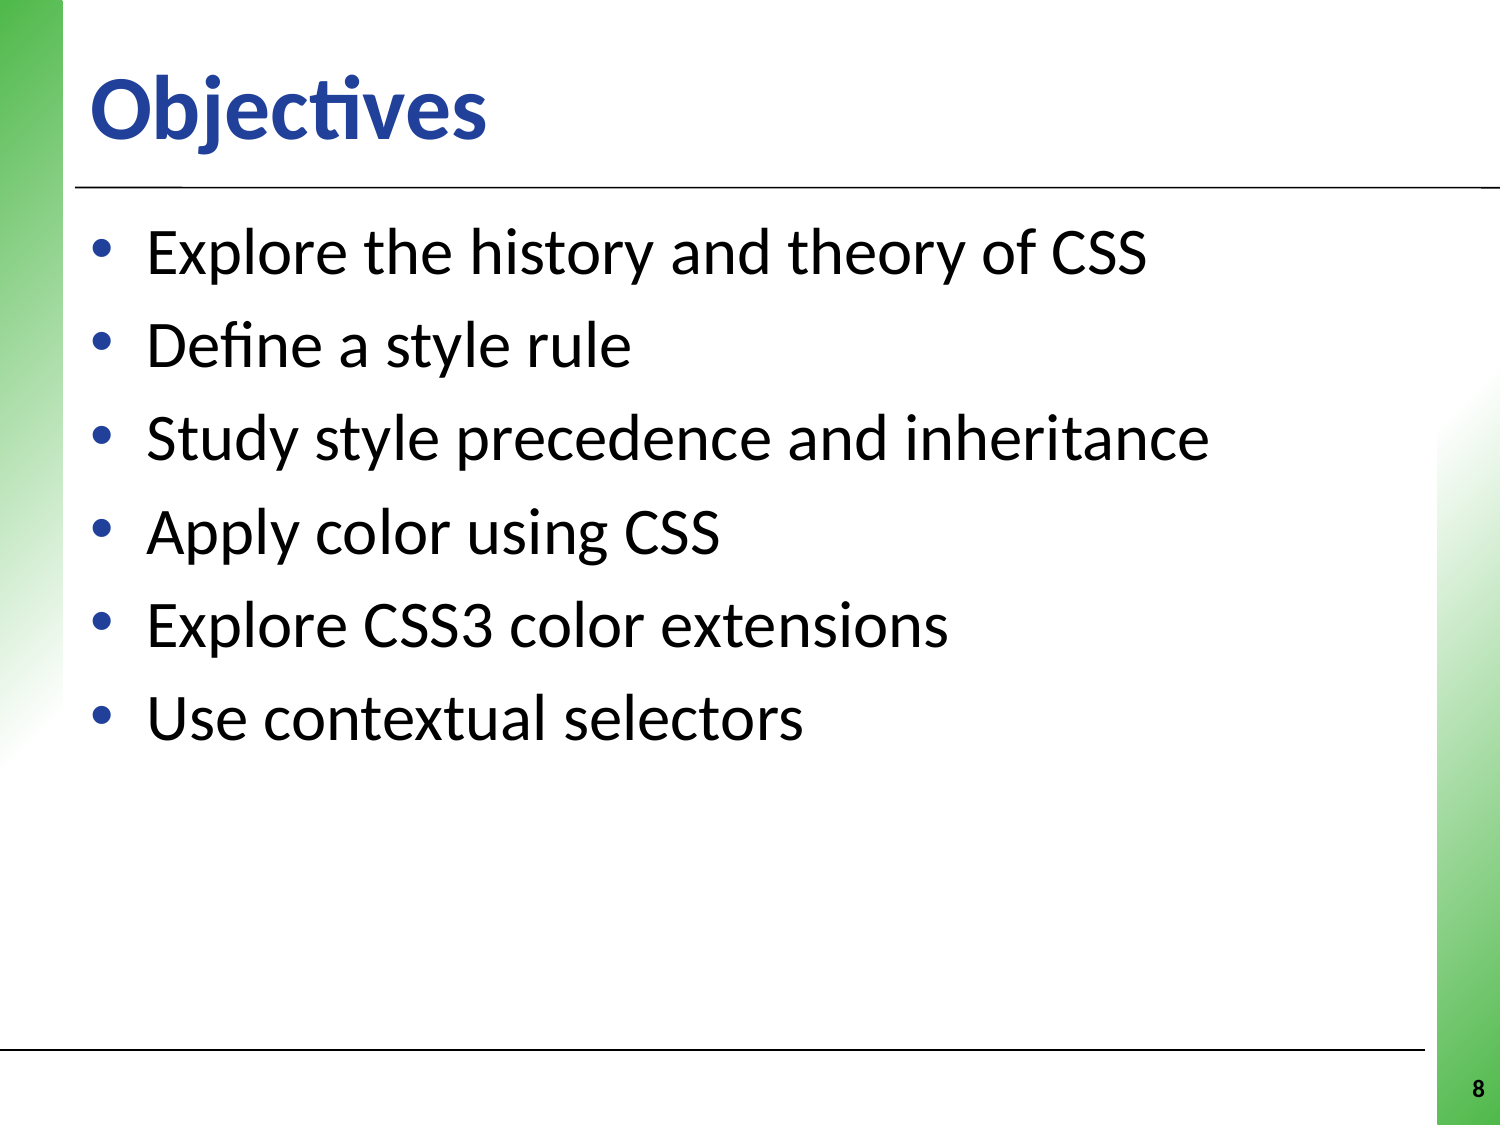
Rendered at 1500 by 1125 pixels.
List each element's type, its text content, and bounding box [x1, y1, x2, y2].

list Explore the history and theory of CSS Define a style rule Study style precedence and inheritance Apply color using CSS Explore CSS3 color extensions Use contextual selectors [74, 199, 1438, 1006]
title Objectives [74, 24, 1438, 181]
slide_number 8 [1412, 1050, 1500, 1125]
